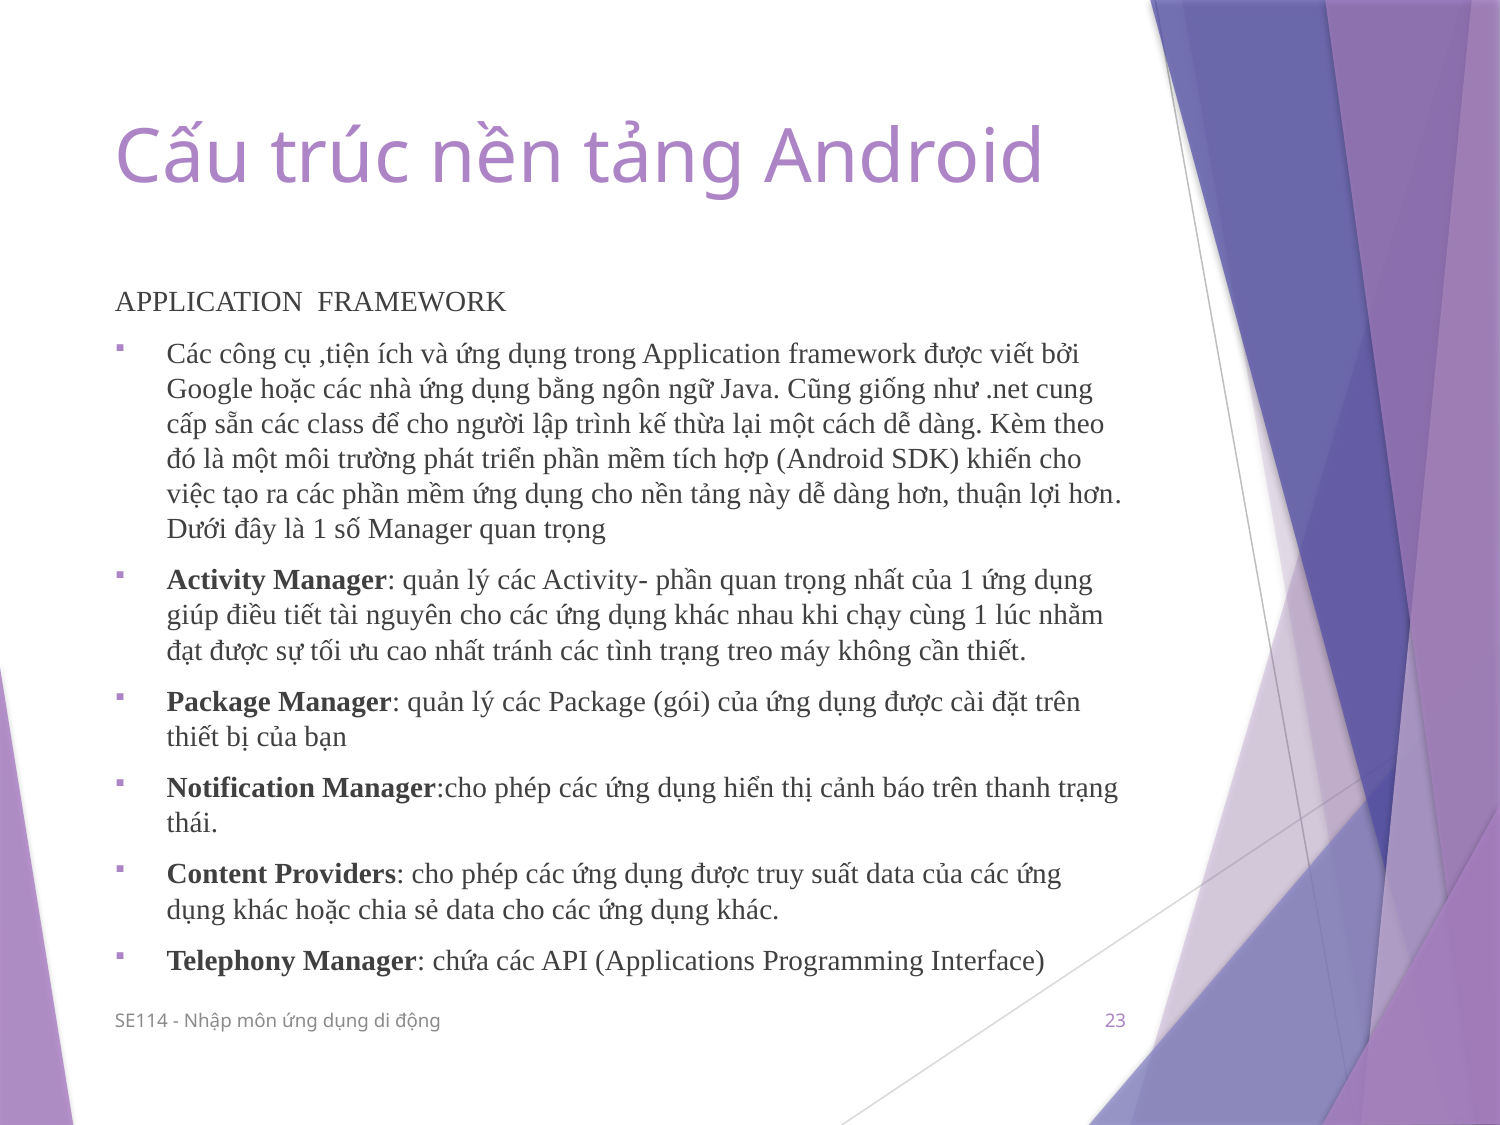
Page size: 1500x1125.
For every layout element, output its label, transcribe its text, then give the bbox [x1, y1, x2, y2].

footer SE114 - Nhập môn ứng dụng di động [99, 991, 859, 1051]
title Cấu trúc nền tảng Android [99, 99, 1142, 275]
list APPLICATION FRAMEWORK Các công cụ ,tiện ích và ứng dụng trong Application framework được viết bởi Google hoặc các nhà ứng dụng bằng ngôn ngữ Java. Cũng giống như .net cung cấp sẵn các class để cho người lập trình kế thừa lại một cách dễ dàng. Kèm theo đó là một môi trường phát triển phần mềm tích hợp (Android SDK) khiến cho việc tạo ra các phần mềm ứng dụng cho nền tảng này dễ dàng hơn, thuận lợi hơn. Dưới đây là 1 số Manager quan trọng Activity Manager: quản lý các Activity- phần quan trọng nhất của 1 ứng dụng giúp điều tiết tài nguyên cho các ứng dụng khác nhau khi chạy cùng 1 lúc nhằm đạt được sự tối ưu cao nhất tránh các tình trạng treo máy không cần thiết. Package Manager: quản lý các Package (gói) của ứng dụng được cài đặt trên thiết bị của bạn Notification Manager:cho phép các ứng dụng hiển thị cảnh báo trên thanh trạng thái. Content Providers: cho phép các ứng dụng được truy suất data của các ứng dụng khác hoặc chia sẻ data cho các ứng dụng khác. Telephony Manager: chứa các API (Applications Programming Interface) [99, 275, 1142, 992]
slide_number 23 [1057, 991, 1142, 1051]
